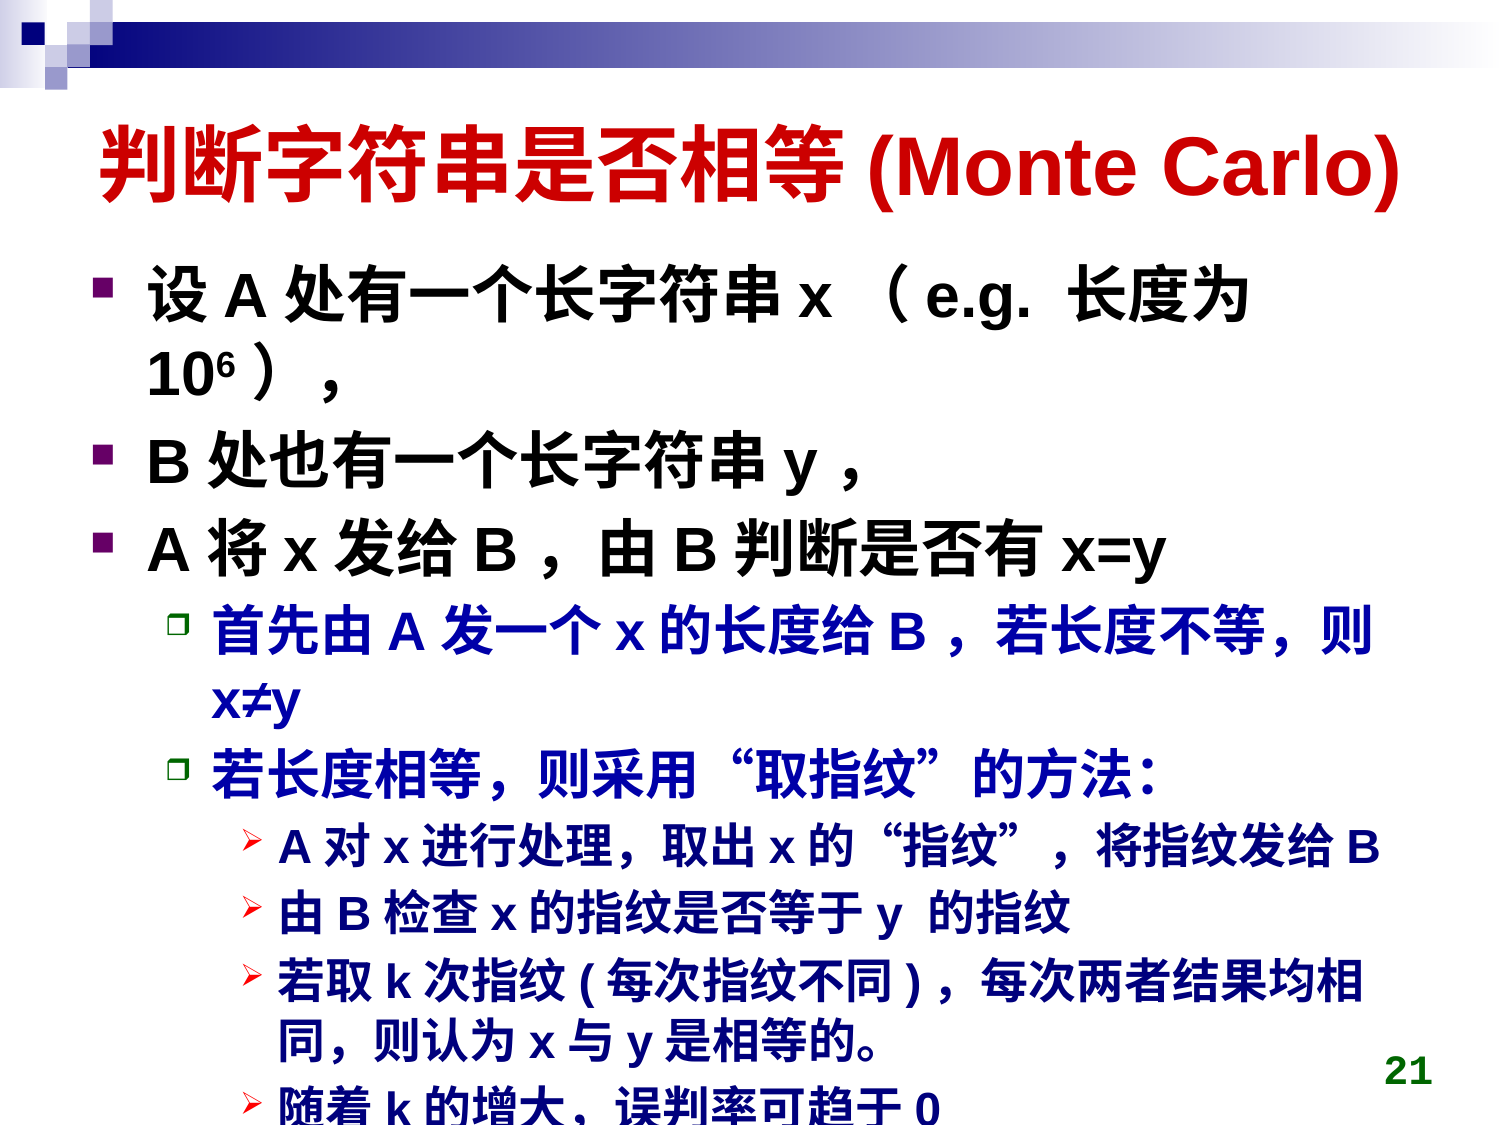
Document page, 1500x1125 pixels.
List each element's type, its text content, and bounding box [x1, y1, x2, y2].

title 判断字符串是否相等(Monte Carlo) [75, 75, 1425, 243]
slide_number 21 [1098, 1025, 1449, 1100]
list 设A处有一个长字符串x（e.g. 长度为106）， B处也有一个长字符串y， A将x发给B，由B判断是否有x=y 首先由A发一个x的长度给B，若长度不等，则x≠y 若长度相等，则采用“取指纹”的方法： A对x进行处理，取出x的“指纹”，将指纹发给B 由B检查x的指纹是否等于y 的指纹 若取k次指纹(每次指纹不同)，每次两者结果均相同，则认为x与y是相等的。 随着k的增大，误判率可趋于0 [75, 243, 1425, 1024]
